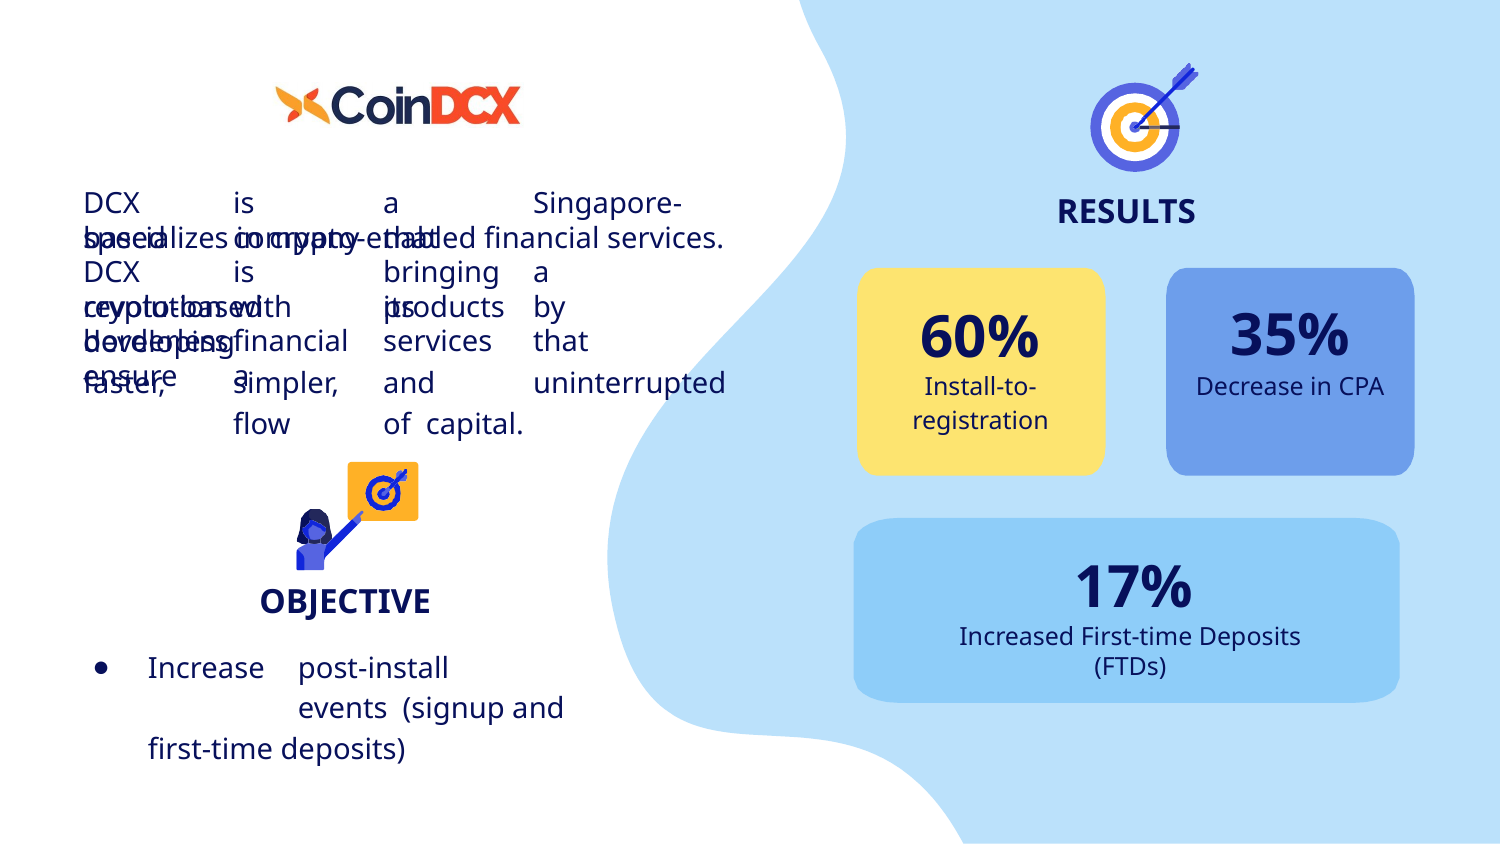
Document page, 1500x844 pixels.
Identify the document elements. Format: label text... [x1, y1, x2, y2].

text_box DCX is bringing a revolution with its [81, 251, 737, 285]
text_box OBJECTIVE [257, 578, 458, 621]
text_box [853, 63, 1400, 703]
text_box crypto-based products by developing [81, 285, 738, 354]
text_box DCX is a Singapore-based company that [81, 182, 738, 217]
text_box Increase post-install events (signup and ﬁrst-time deposits) [90, 639, 593, 766]
text_box [272, 82, 524, 128]
text_box specializes in crypto-enabled ﬁnancial services. [81, 217, 738, 255]
text_box faster, simpler, and uninterrupted ﬂow of capital. [81, 354, 738, 441]
text_box borderless ﬁnancial services that ensure a [81, 320, 737, 354]
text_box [1405, 267, 1415, 477]
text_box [296, 461, 419, 571]
